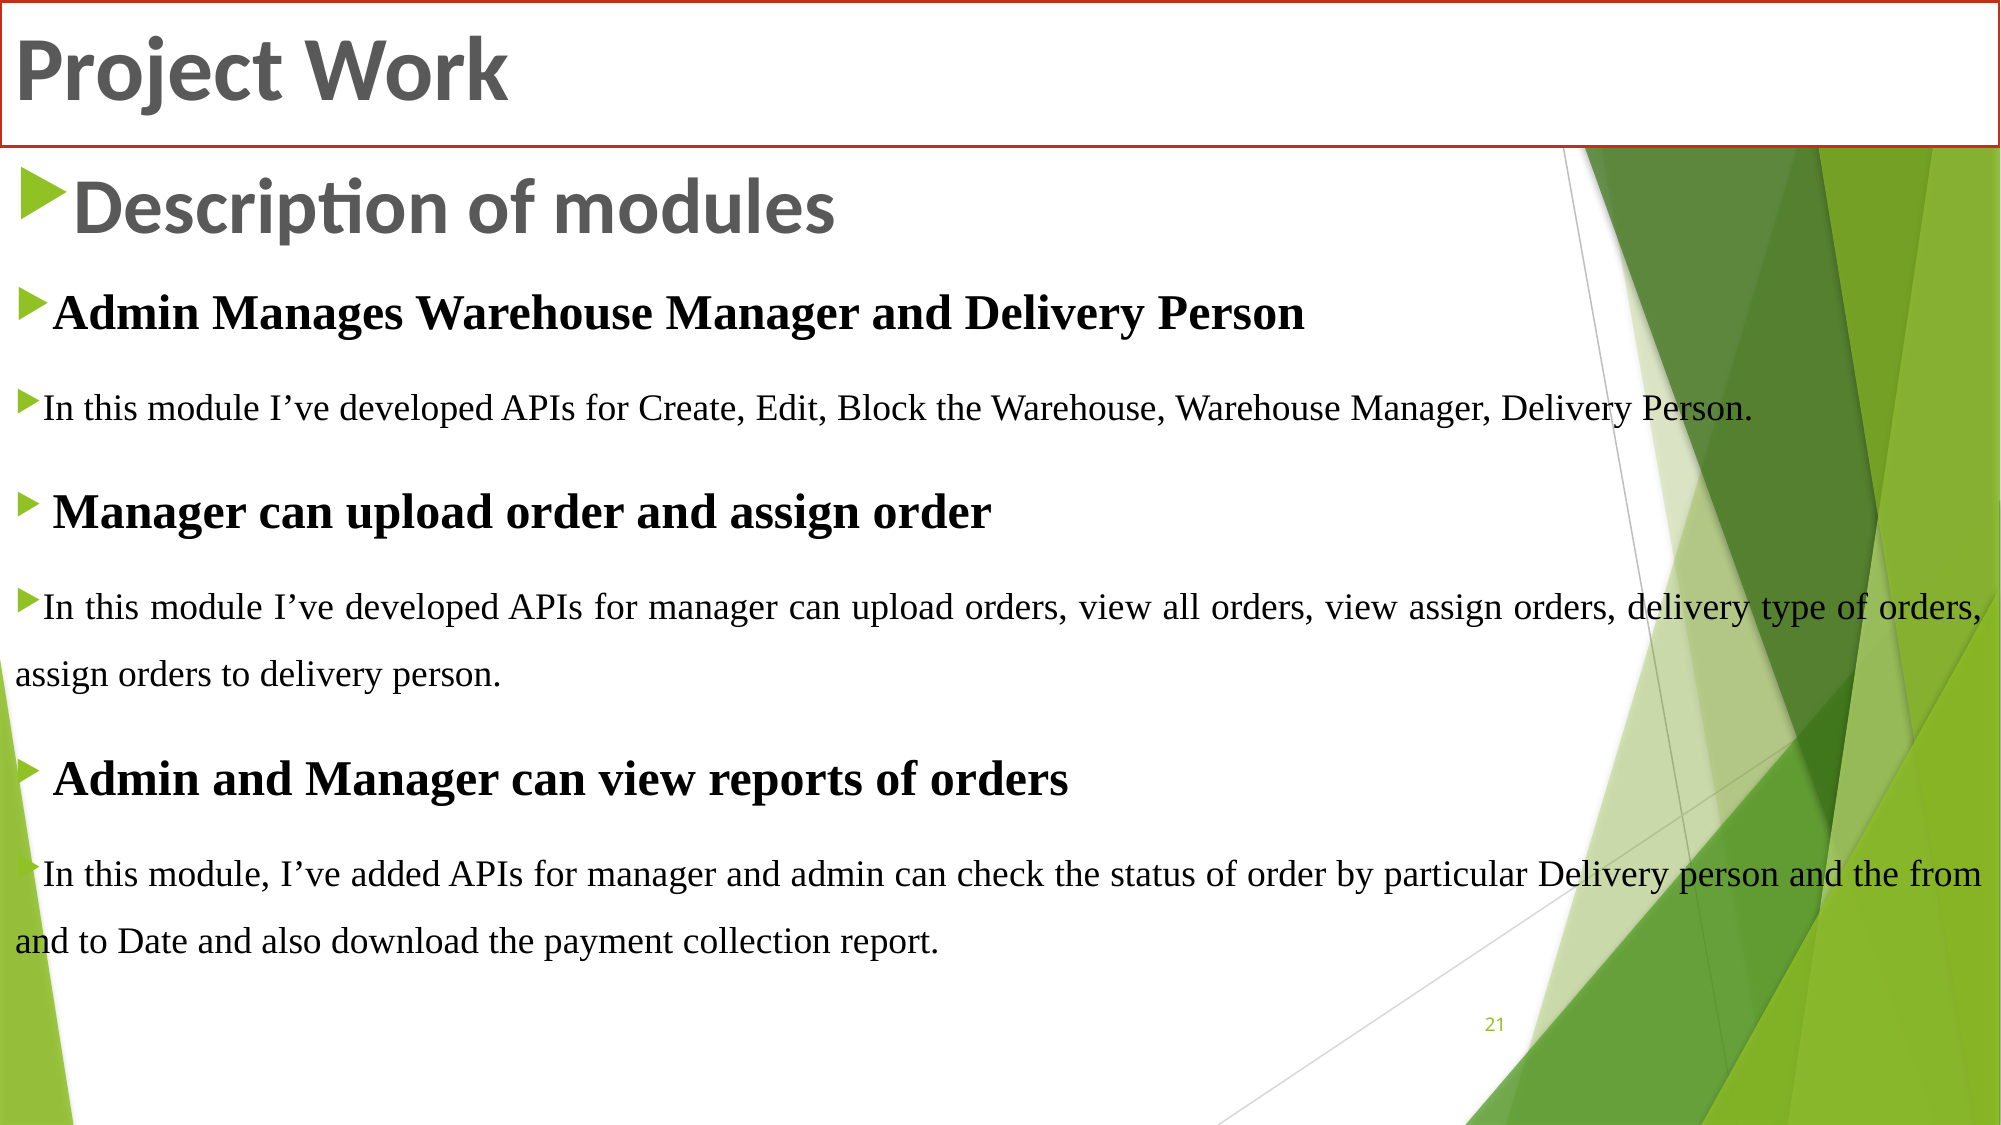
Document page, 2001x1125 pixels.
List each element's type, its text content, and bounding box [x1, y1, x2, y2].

slide_number 21 [1409, 995, 1522, 1055]
list Description of modules Admin Manages Warehouse Manager and Delivery Person In this module I’ve developed APIs for Create, Edit, Block the Warehouse, Warehouse Manager, Delivery Person. Manager can upload order and assign order In this module I’ve developed APIs for manager can upload orders, view all orders, view assign orders, delivery type of orders, assign orders to delivery person. Admin and Manager can view reports of orders In this module, I’ve added APIs for manager and admin can check the status of order by particular Delivery person and the from and to Date and also download the payment collection report. [0, 146, 2000, 1124]
title Project Work [0, 0, 2000, 146]
